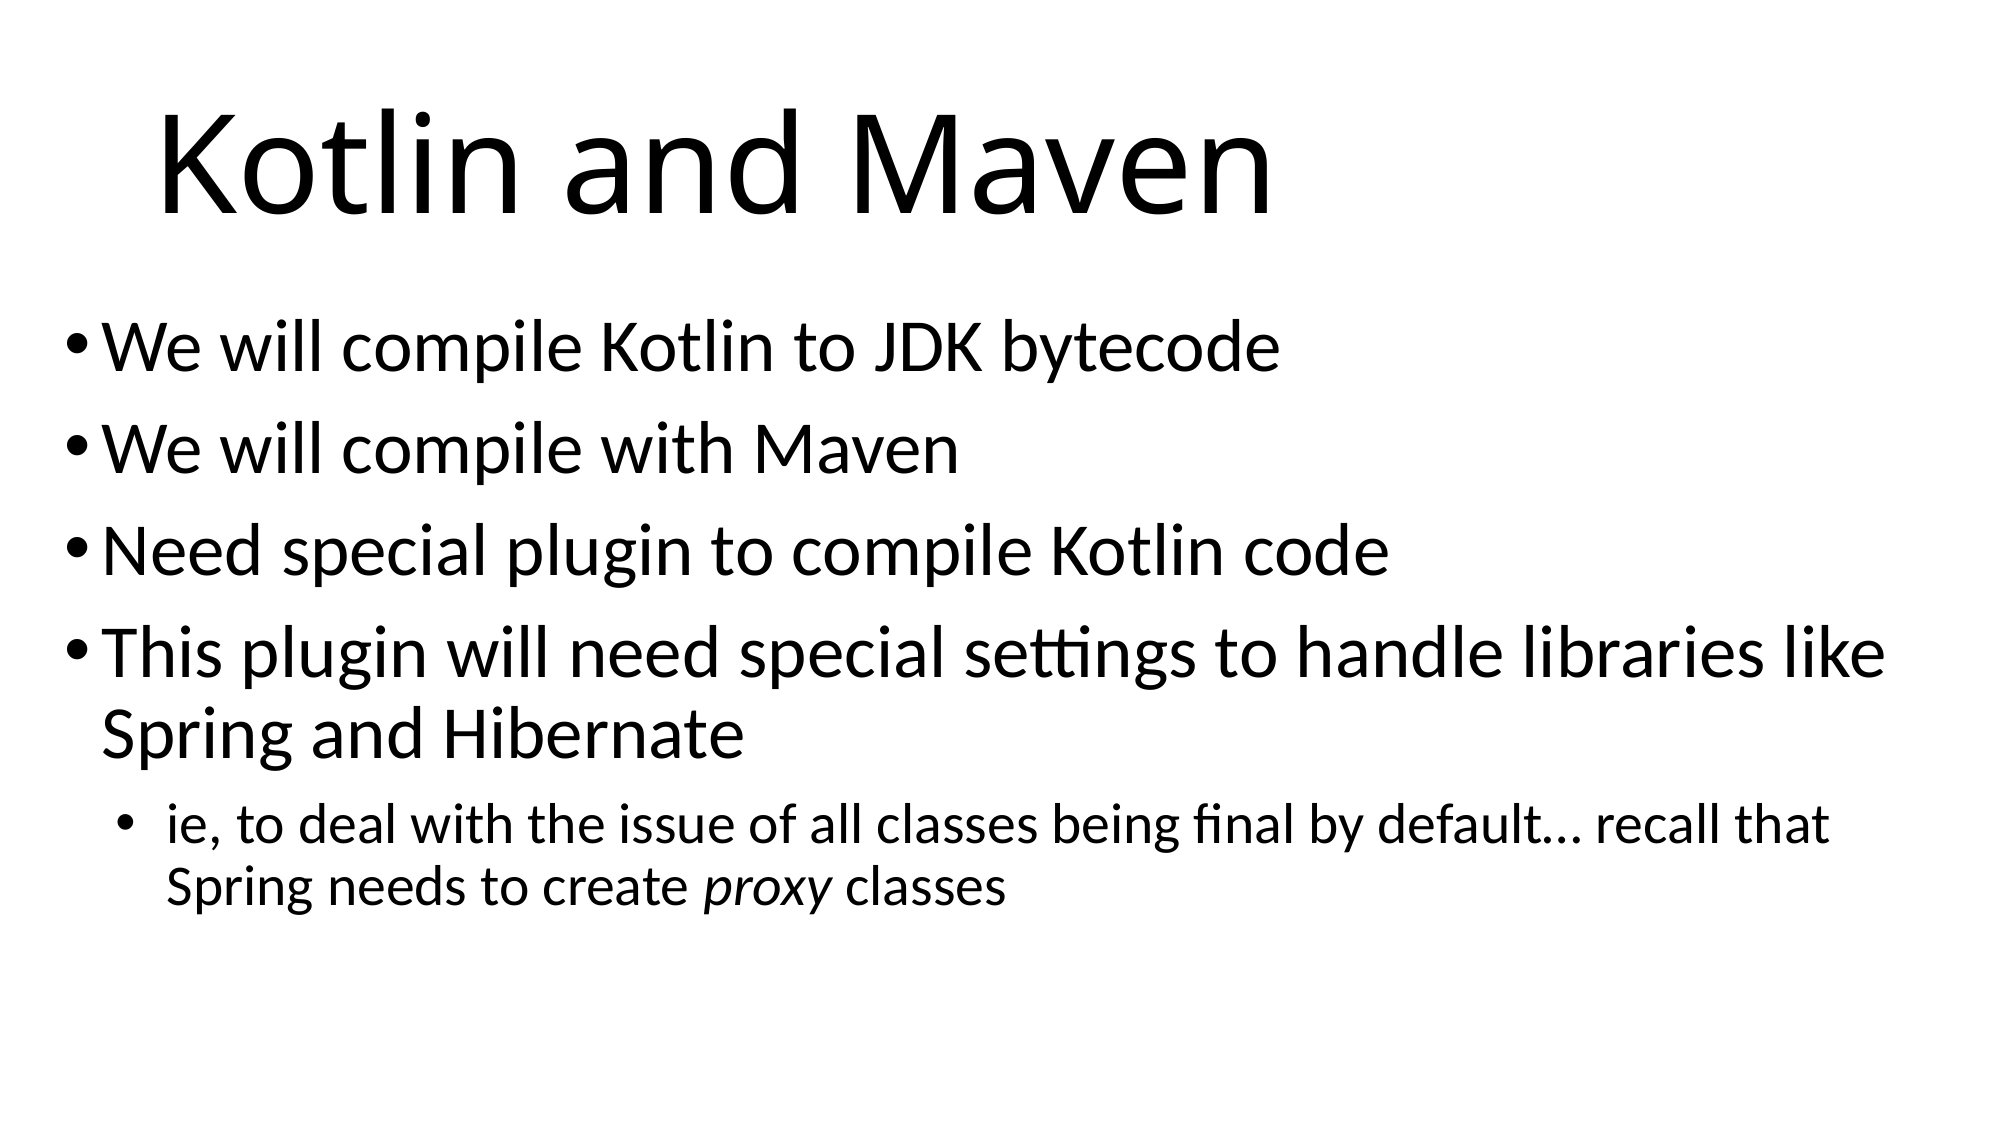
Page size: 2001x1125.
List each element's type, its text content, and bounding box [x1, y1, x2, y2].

list We will compile Kotlin to JDK bytecode We will compile with Maven Need special plugin to compile Kotlin code This plugin will need special settings to handle libraries like Spring and Hibernate ie, to deal with the issue of all classes being final by default… recall that Spring needs to create proxy classes [49, 299, 1957, 1087]
title Kotlin and Maven [137, 59, 1863, 278]
